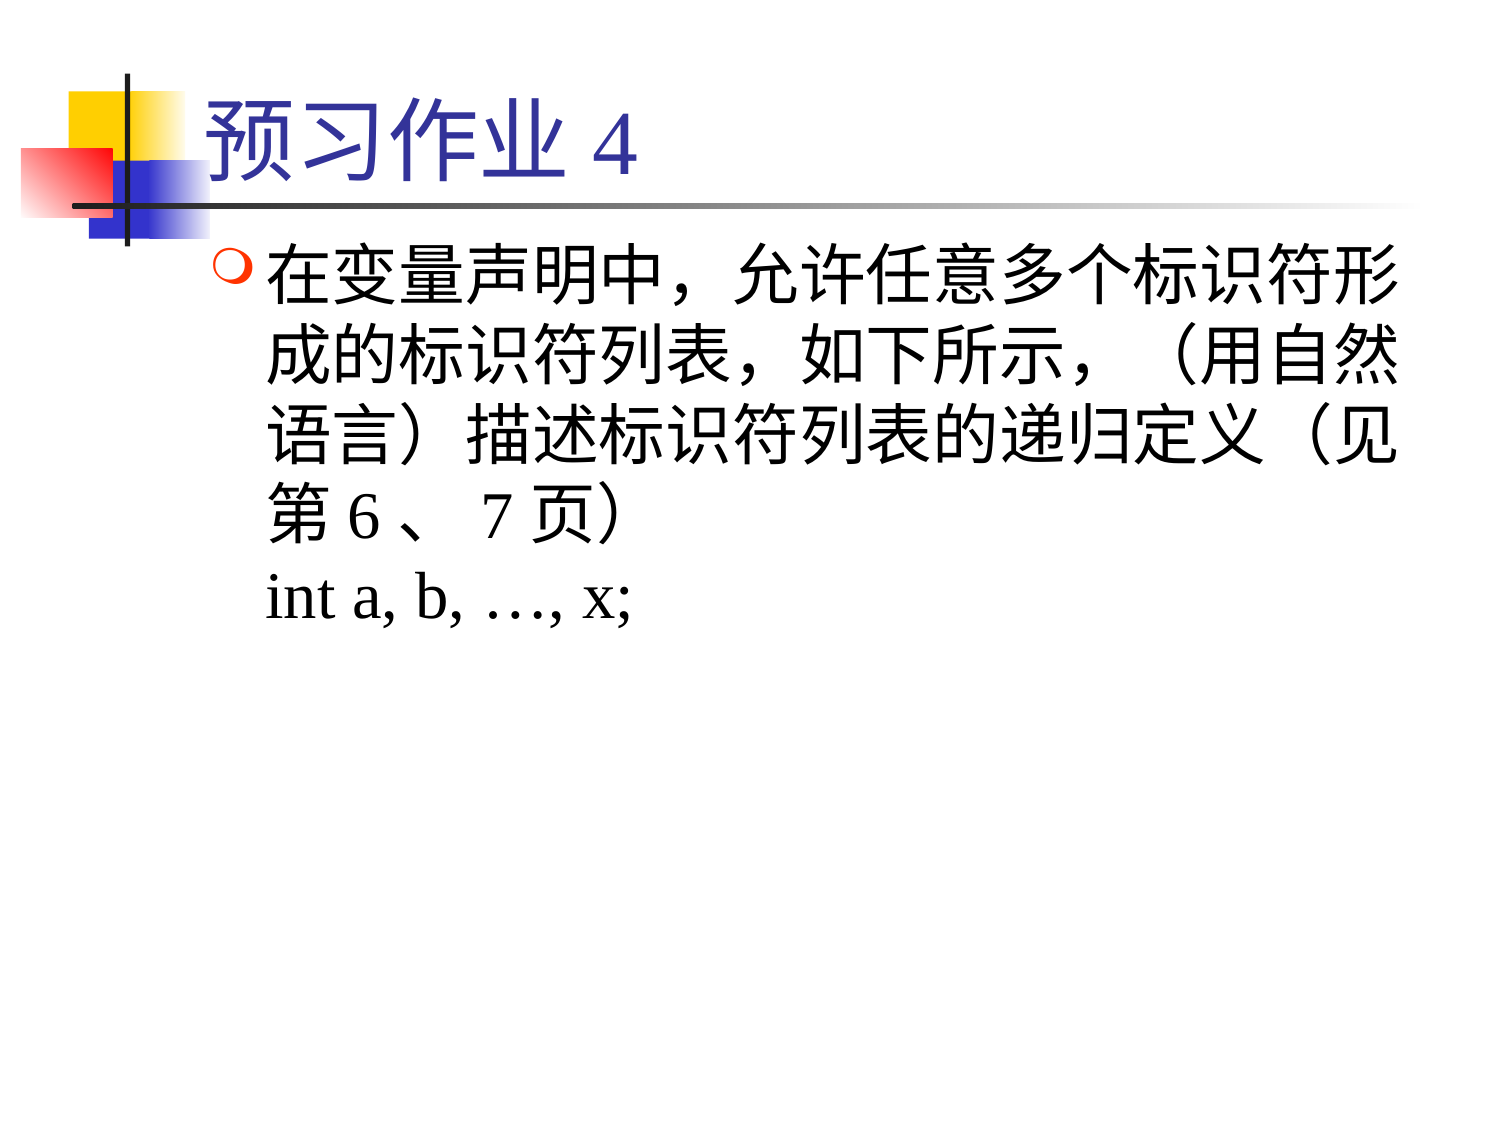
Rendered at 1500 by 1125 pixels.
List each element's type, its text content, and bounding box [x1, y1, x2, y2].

list 在变量声明中，允许任意多个标识符形成的标识符列表，如下所示，（用自然语言）描述标识符列表的递归定义（见第6、7页） int a, b, …, x; [193, 224, 1469, 1000]
title 预习作业4 [188, 12, 1468, 200]
